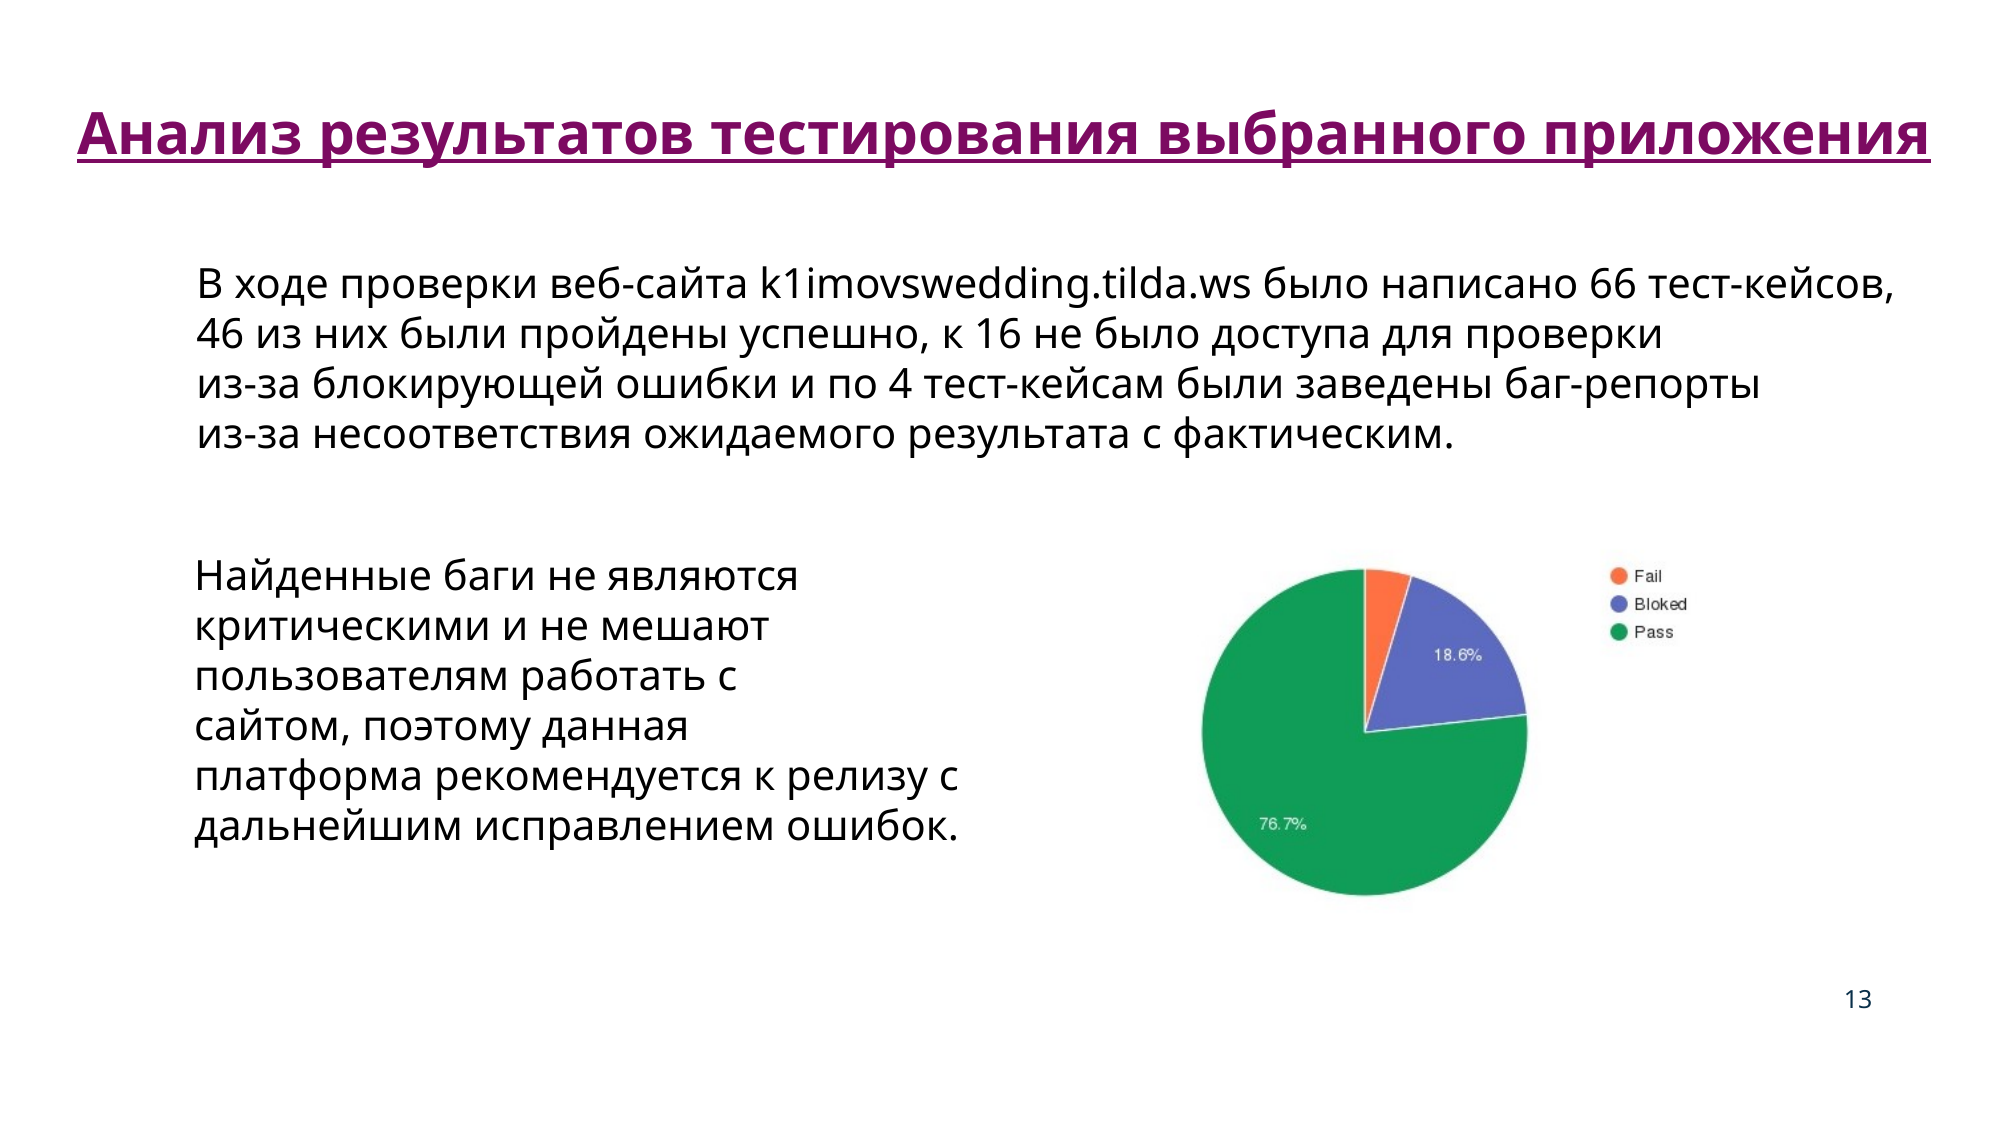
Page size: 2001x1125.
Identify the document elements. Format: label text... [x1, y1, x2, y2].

text_box В ходе проверки веб-сайта k1imovswedding.tilda.ws было написано 66 тест-кейсов, 46 из них были пройдены успешно, к 16 не было доступа для проверки из-за блокирующей ошибки и по 4 тест-кейсам были заведены баг-репорты из-за несоответствия ожидаемого результата с фактическим. [181, 249, 1911, 464]
text_box Найденные баги не являются критическими и не мешают пользователям работать с сайтом, поэтому данная платформа рекомендуется к релизу с дальнейшим исправлением ошибок. [179, 541, 986, 856]
picture [1069, 465, 1852, 935]
text_box Анализ результатов тестирования выбранного приложения [62, 88, 1946, 174]
slide_number 13 [1700, 915, 1888, 1025]
